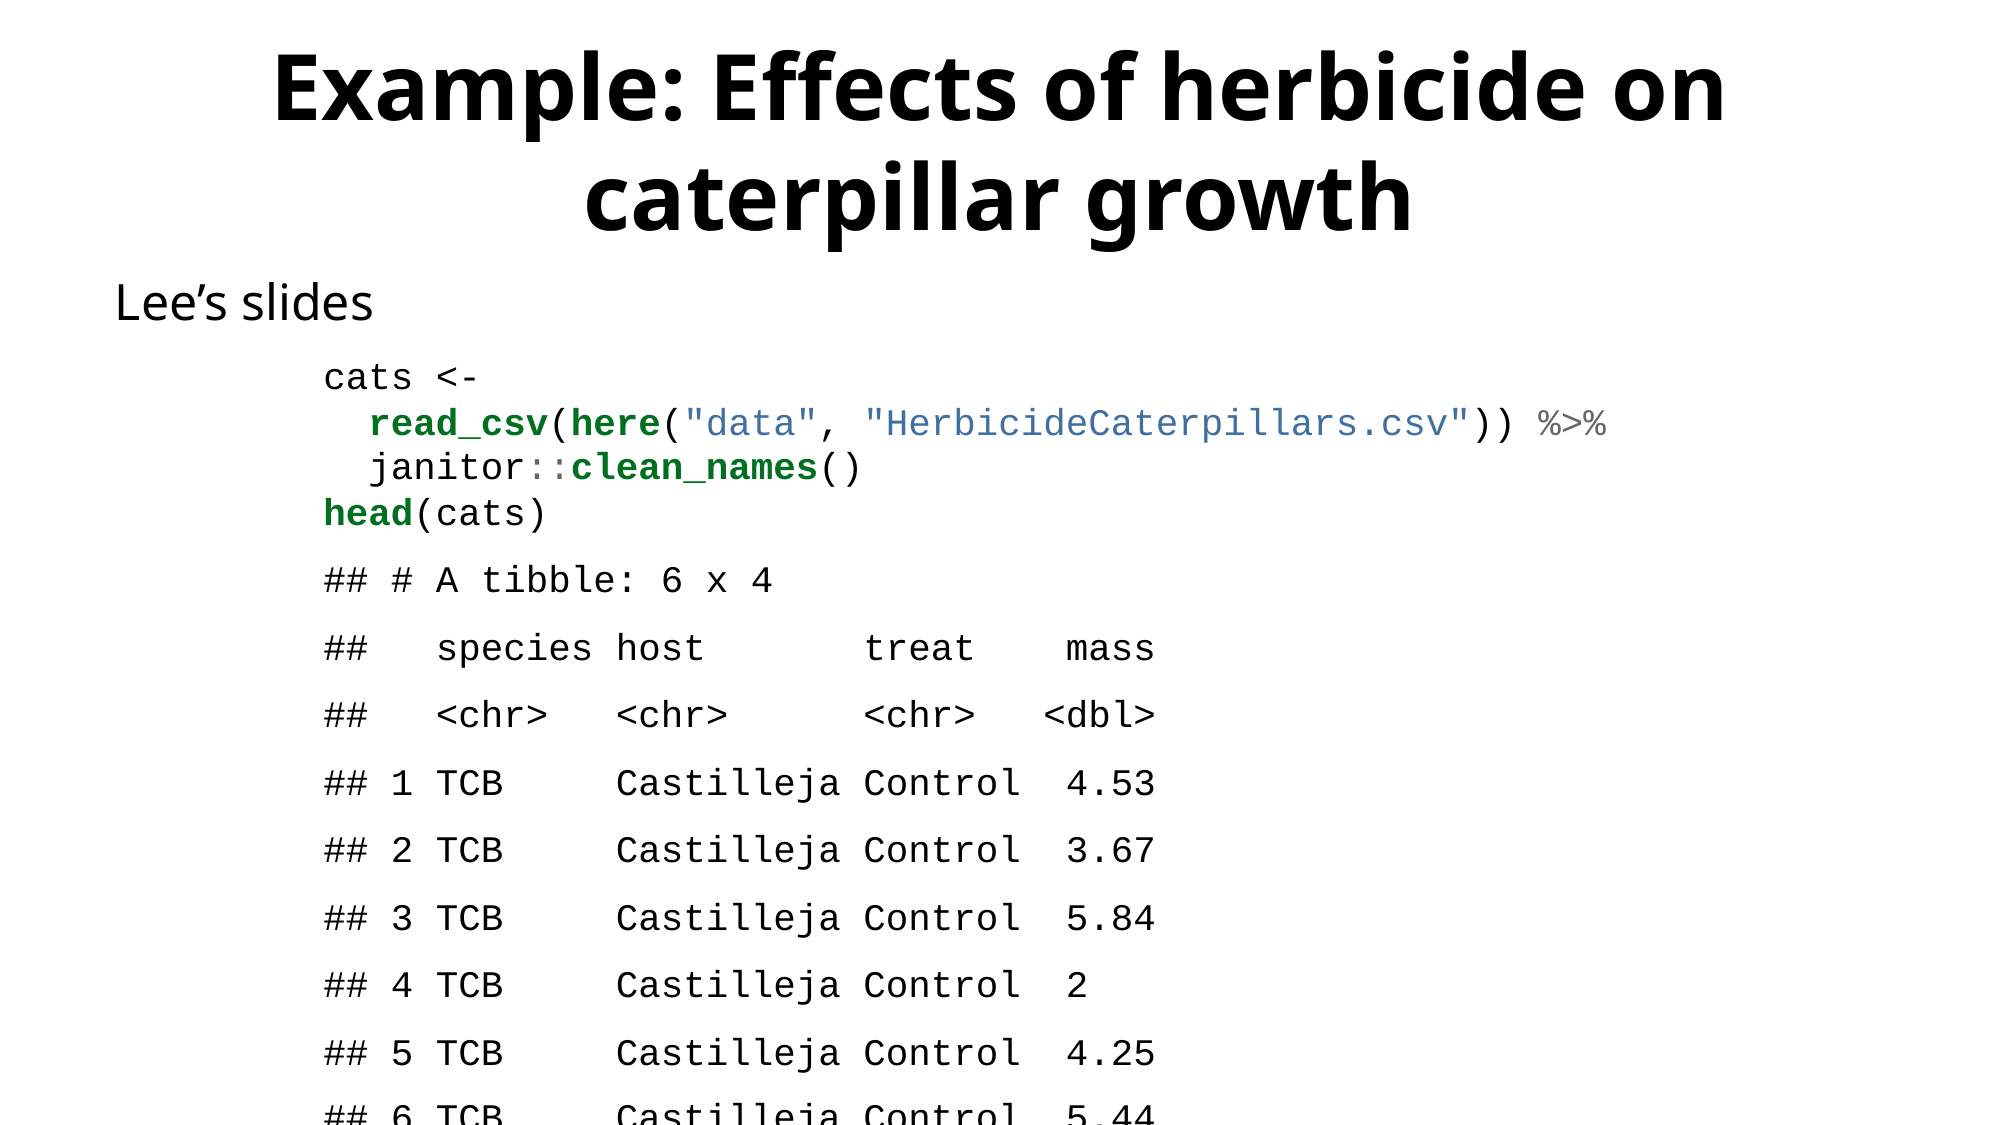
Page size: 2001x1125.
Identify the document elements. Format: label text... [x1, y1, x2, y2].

title Example: Effects of herbicide on caterpillar growth [99, 45, 1900, 233]
list Lee’s slides cats <- read_csv(here("data", "HerbicideCaterpillars.csv")) %>% janitor::clean_names() head(cats) ## # A tibble: 6 x 4 ## species host treat mass ## <chr> <chr> <chr> <dbl> ## 1 TCB Castilleja Control 4.53 ## 2 TCB Castilleja Control 3.67 ## 3 TCB Castilleja Control 5.84 ## 4 TCB Castilleja Control 2 ## 5 TCB Castilleja Control 4.25 ## 6 TCB Castilleja Control 5.44 [99, 262, 1900, 1005]
